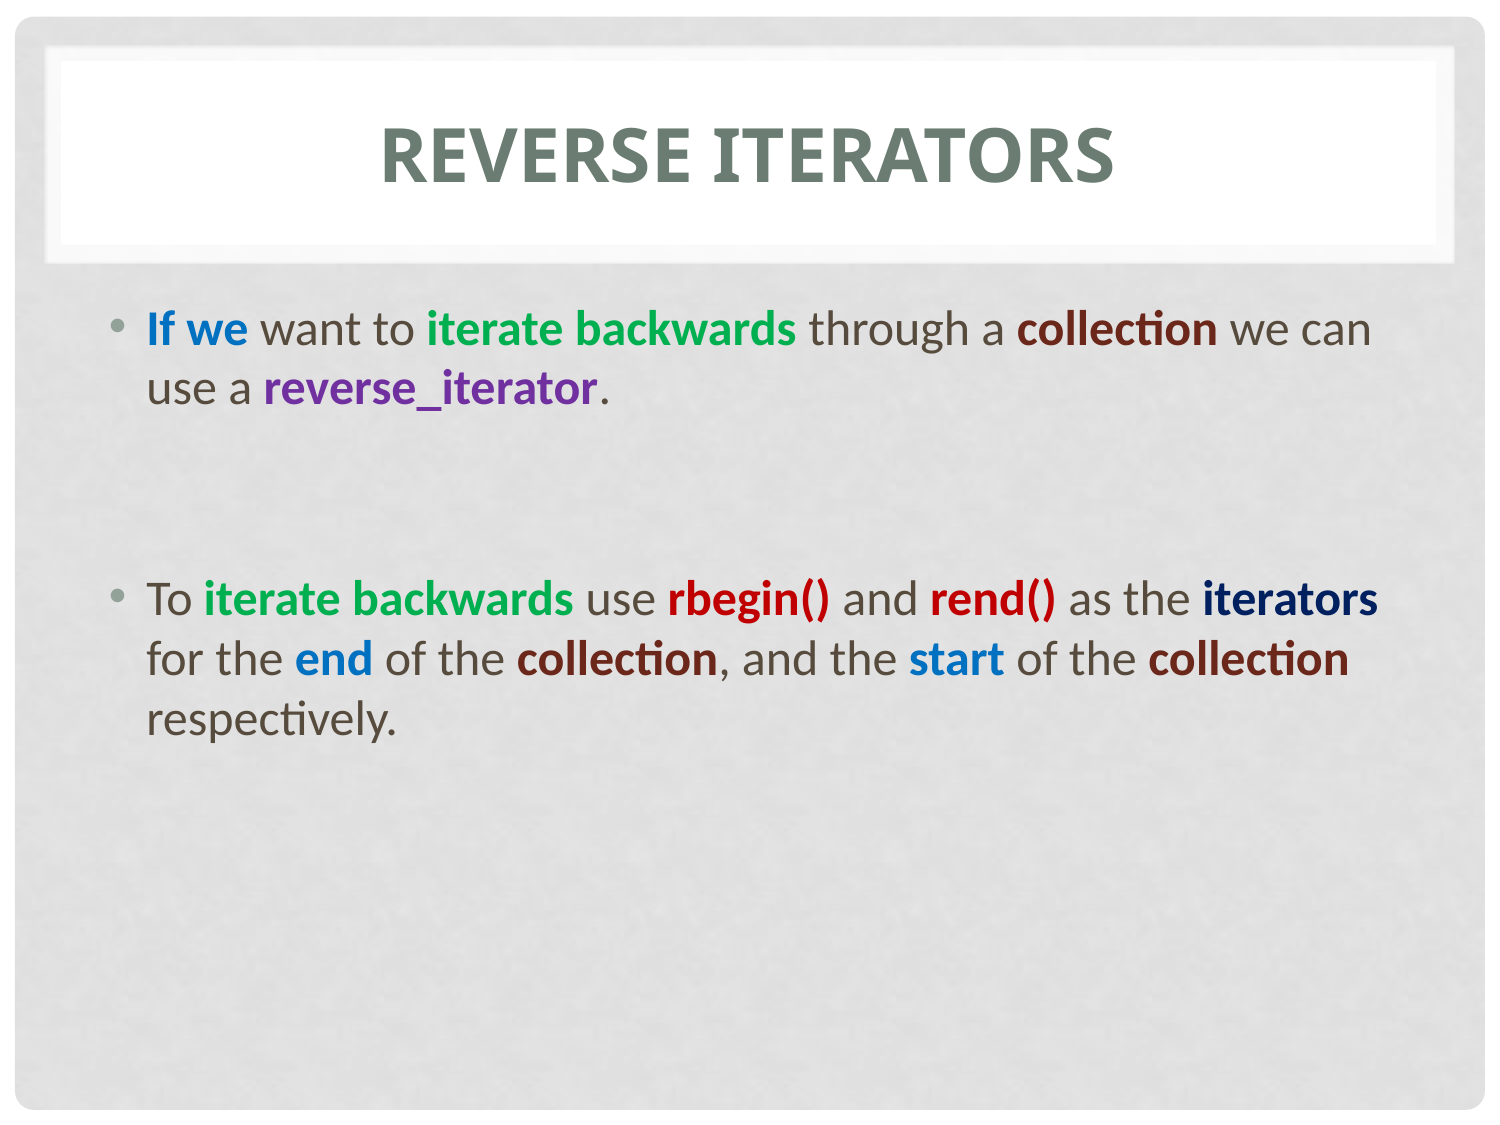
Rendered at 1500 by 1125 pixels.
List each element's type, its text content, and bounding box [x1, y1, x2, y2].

list If we want to iterate backwards through a collection we can use a reverse_iterator. To iterate backwards use rbegin() and rend() as the iterators for the end of the collection, and the start of the collection respectively. [75, 287, 1425, 1005]
title reverse iterators [69, 66, 1425, 238]
